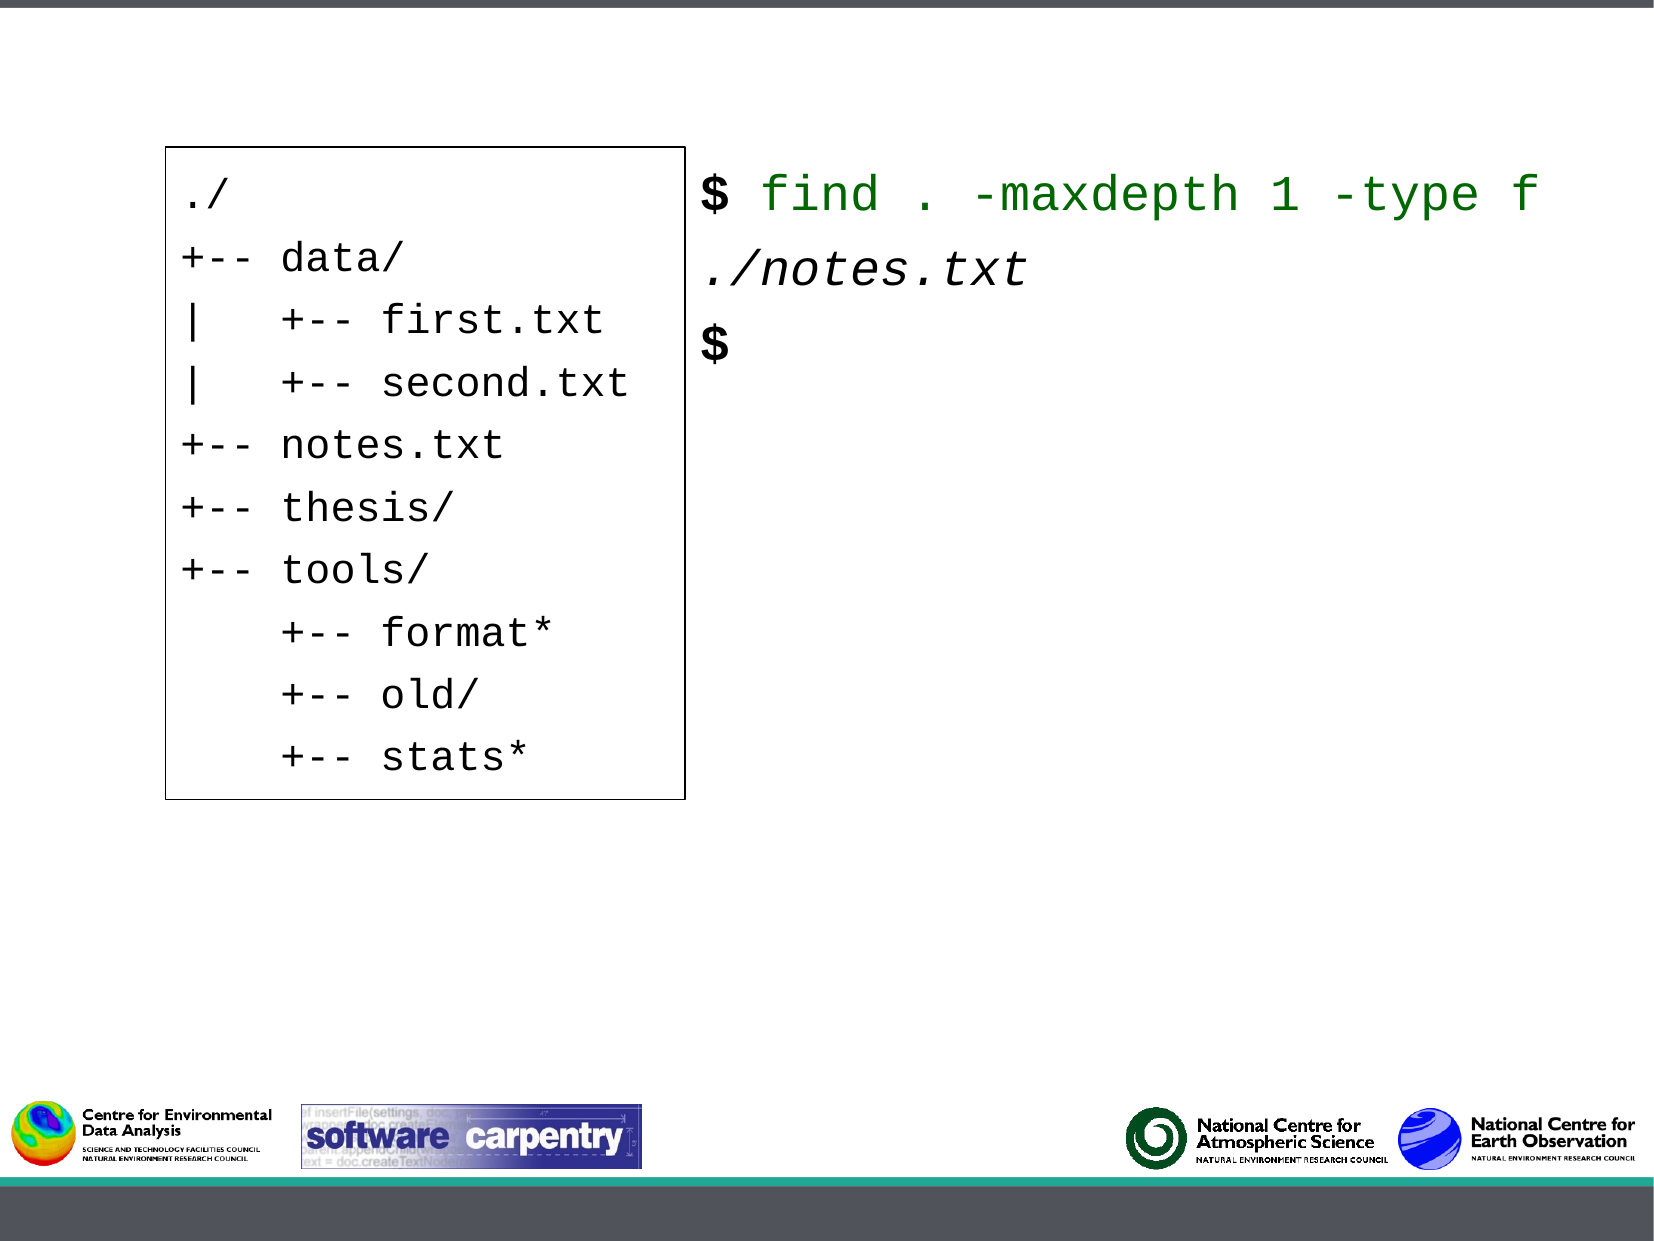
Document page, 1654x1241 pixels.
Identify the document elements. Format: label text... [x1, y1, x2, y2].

text_box $ find . -maxdepth 1 -type f ./notes.txt $ [685, 137, 1432, 1055]
picture [0, 0, 1654, 1241]
text_box ./ +-- data/ | +-- first.txt | +-- second.txt +-- notes.txt +-- thesis/ +-- tools/ +-- format* +-- old/ +-- stats* [165, 147, 685, 800]
